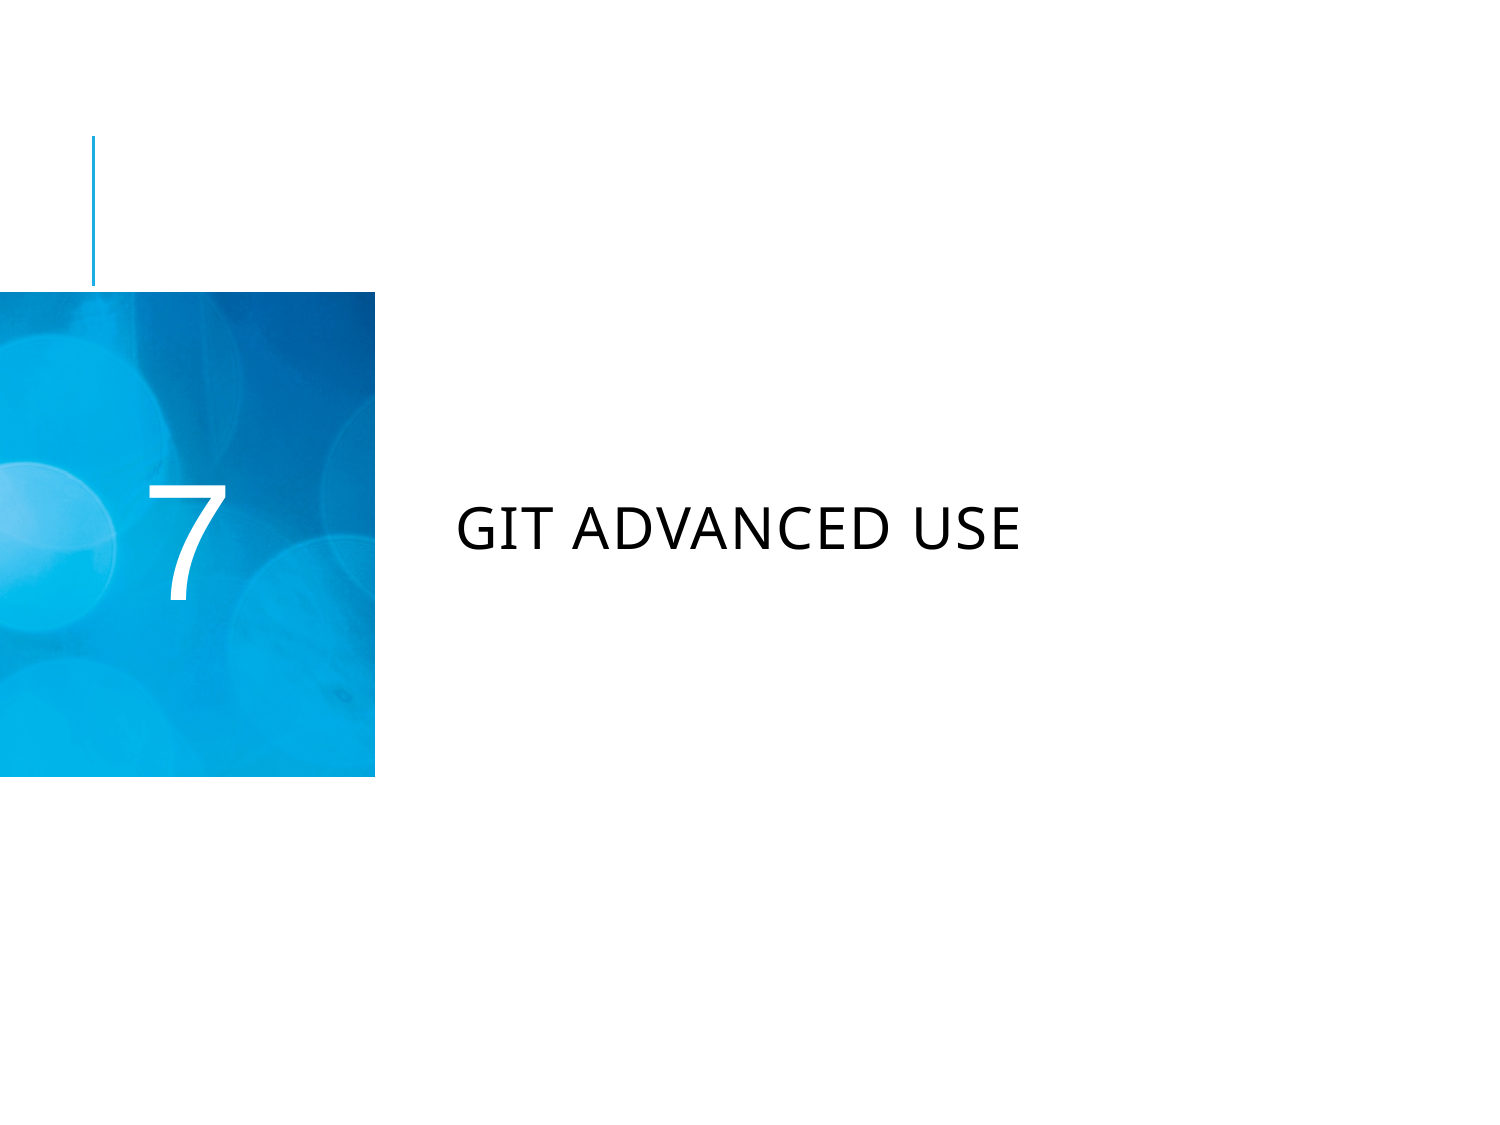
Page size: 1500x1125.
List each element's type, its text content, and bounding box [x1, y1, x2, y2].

text_box 7 [0, 292, 375, 775]
title Git advanced use [379, 290, 1500, 775]
